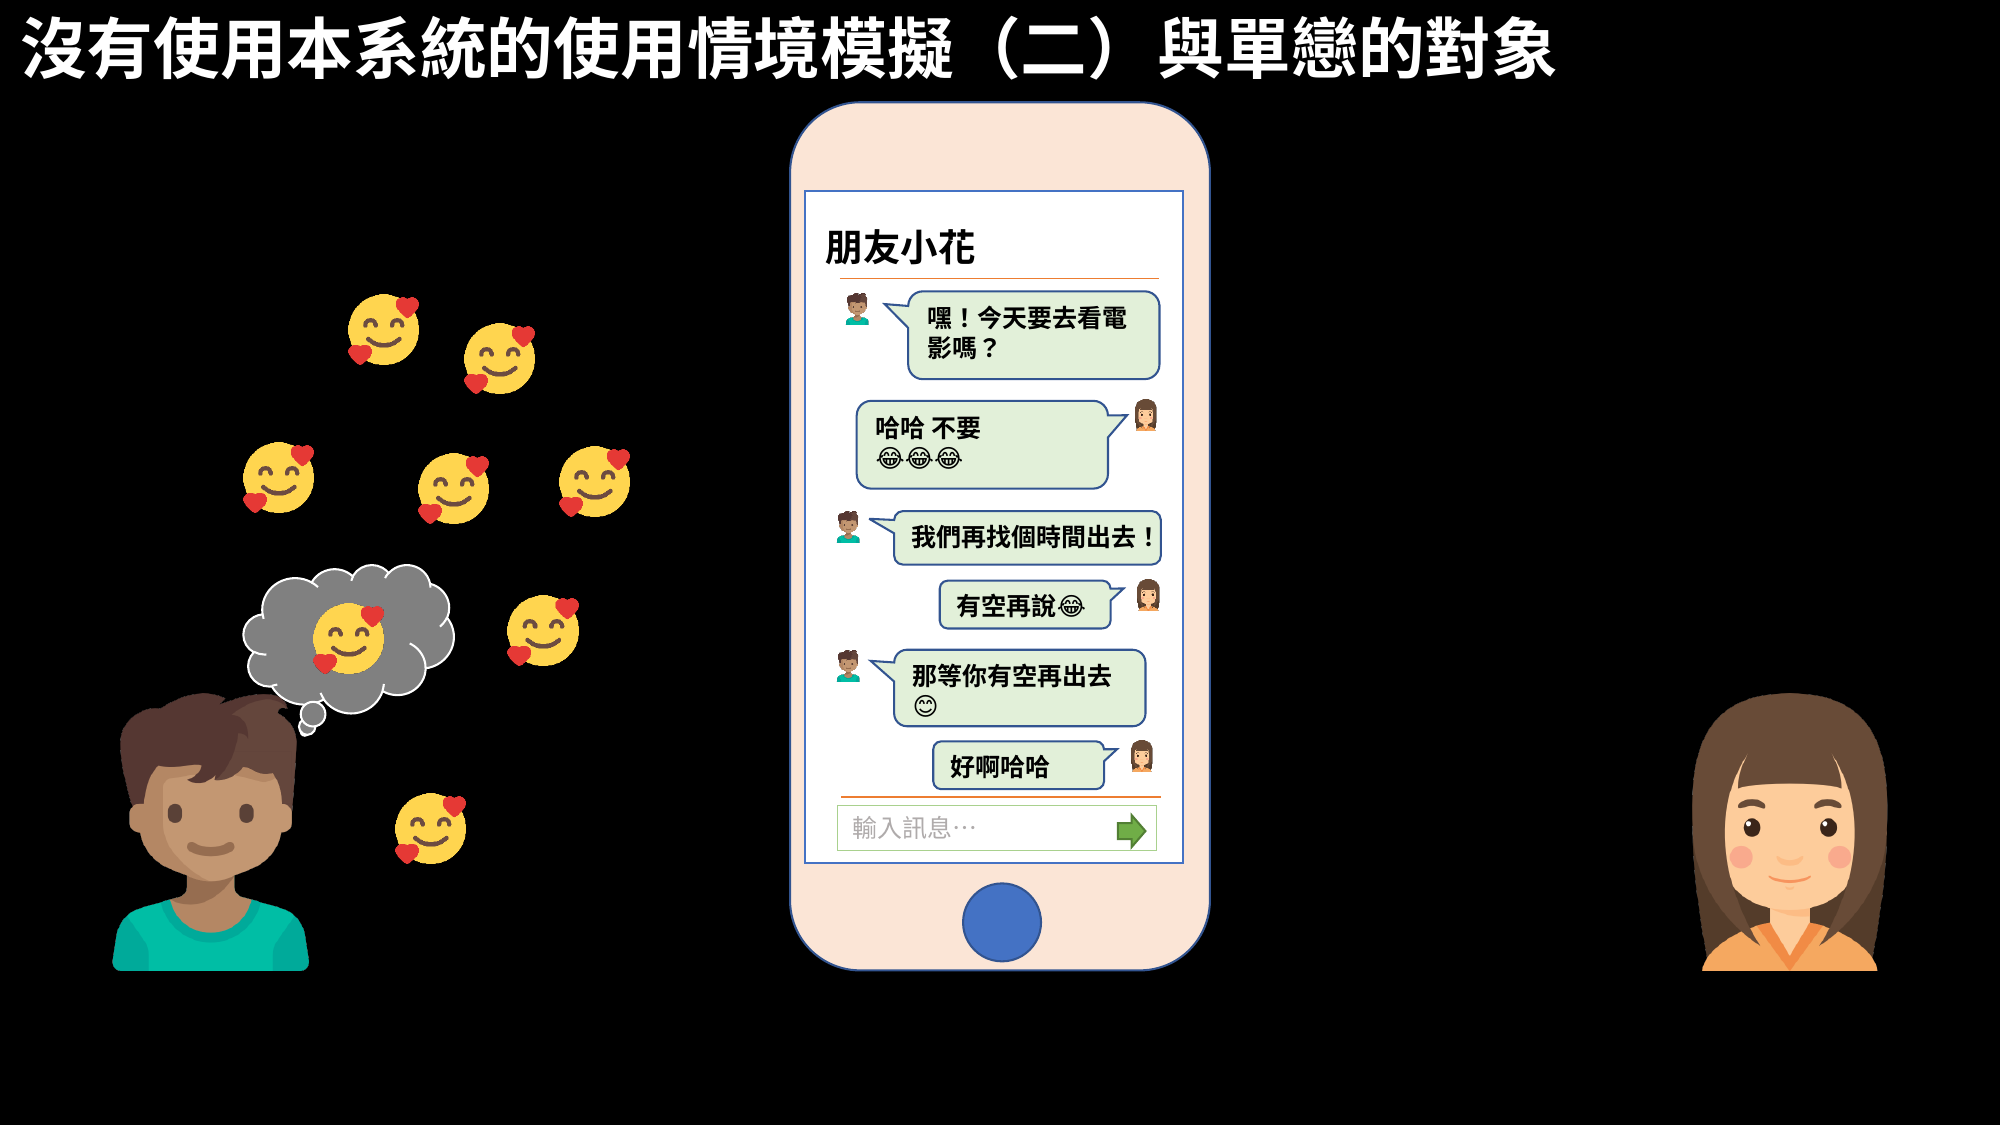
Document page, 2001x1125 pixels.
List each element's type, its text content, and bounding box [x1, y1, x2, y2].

picture [348, 294, 419, 365]
text_box 與單戀的對象 [1142, 0, 1574, 95]
picture [507, 595, 579, 666]
picture [72, 693, 349, 971]
picture [395, 793, 466, 864]
picture [841, 293, 873, 325]
text_box 沒有使用本系統的使用情境模擬（二） [5, 0, 1142, 95]
picture [1129, 399, 1161, 431]
picture [418, 453, 489, 524]
text_box [242, 563, 455, 715]
picture [243, 442, 314, 513]
picture [1126, 740, 1157, 772]
picture [832, 650, 864, 682]
picture [832, 511, 864, 543]
picture [464, 323, 535, 394]
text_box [790, 102, 1210, 971]
picture [558, 446, 630, 517]
picture [313, 603, 384, 674]
picture [1651, 693, 1928, 971]
picture [1132, 579, 1164, 611]
